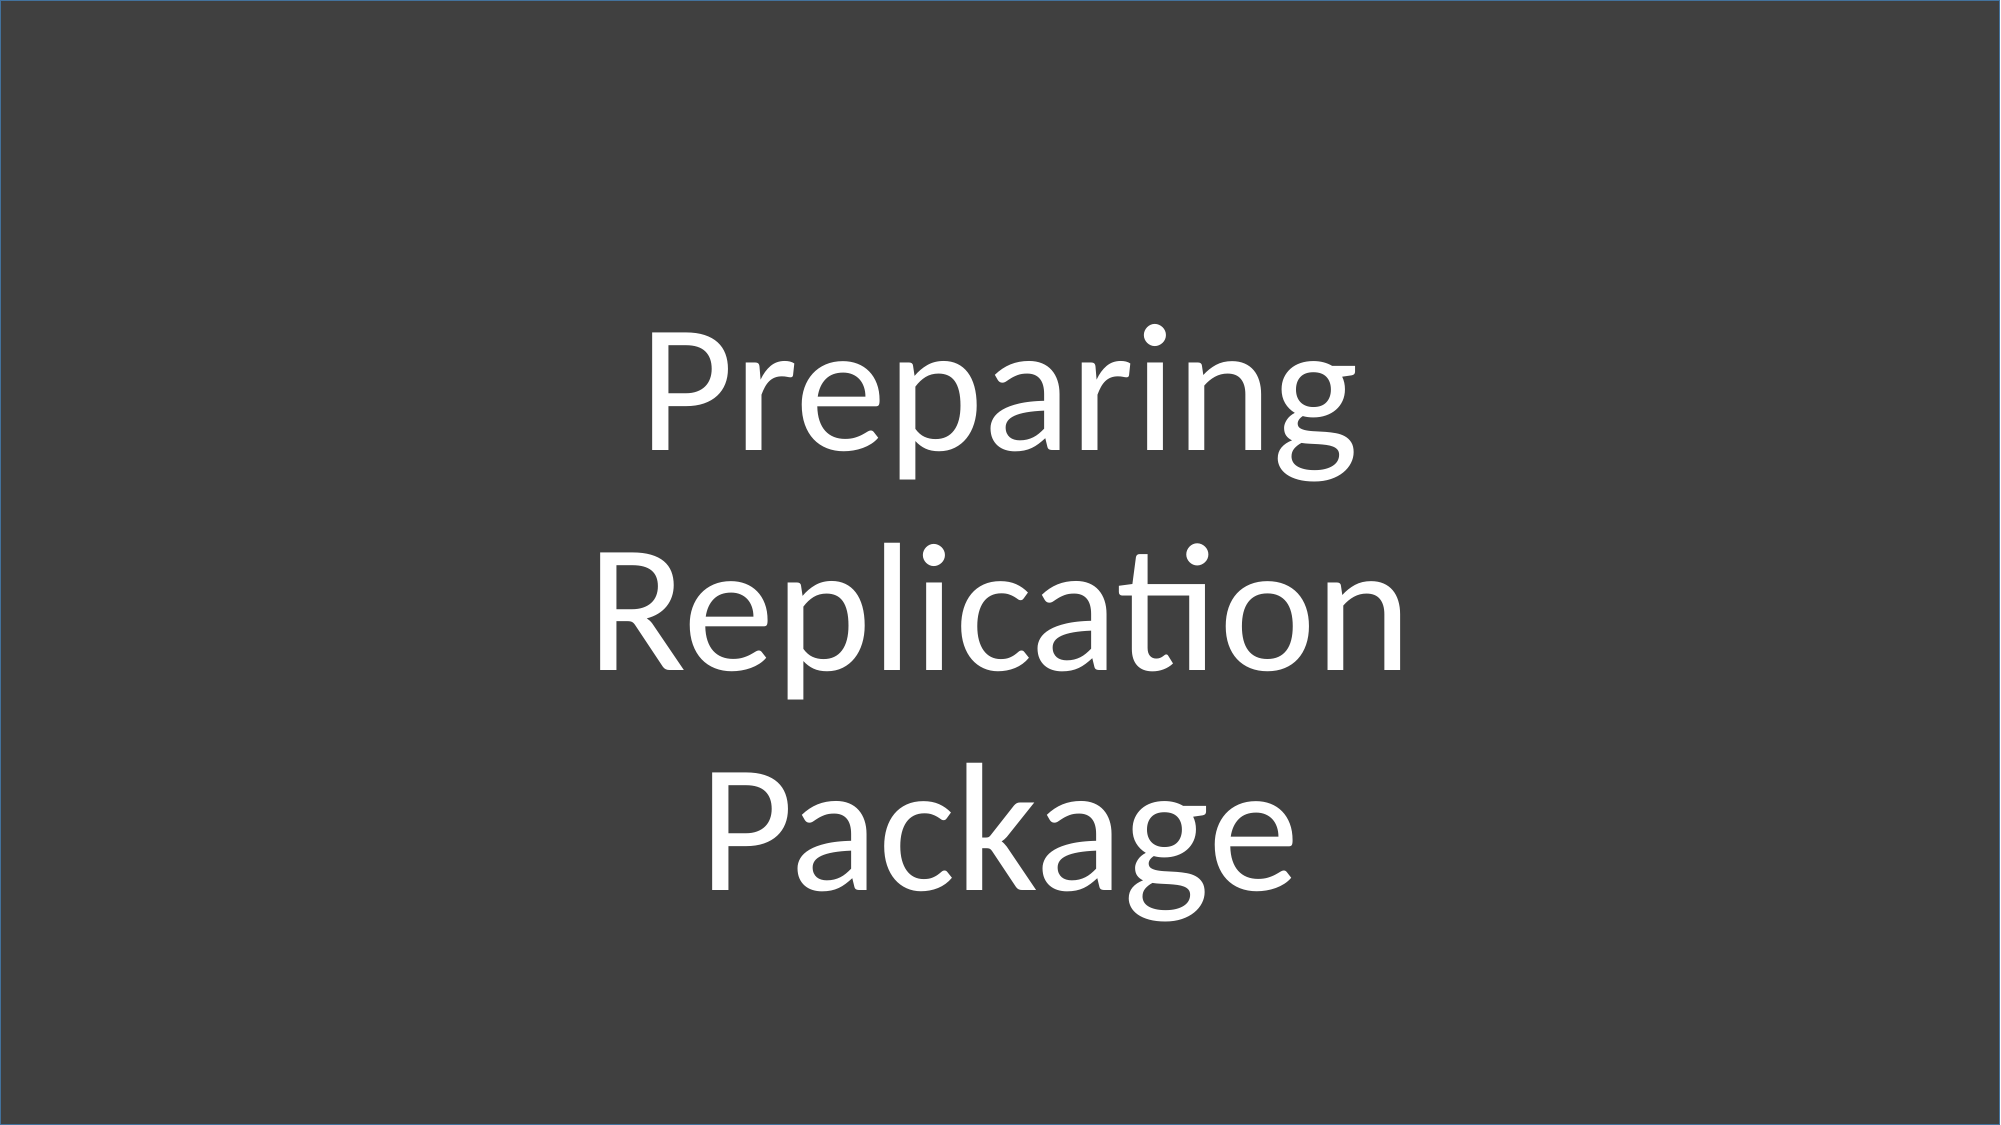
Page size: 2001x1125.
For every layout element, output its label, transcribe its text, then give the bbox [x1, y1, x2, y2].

text_box [0, 0, 2000, 1125]
text_box Preparing Replication Package [334, 259, 1666, 935]
